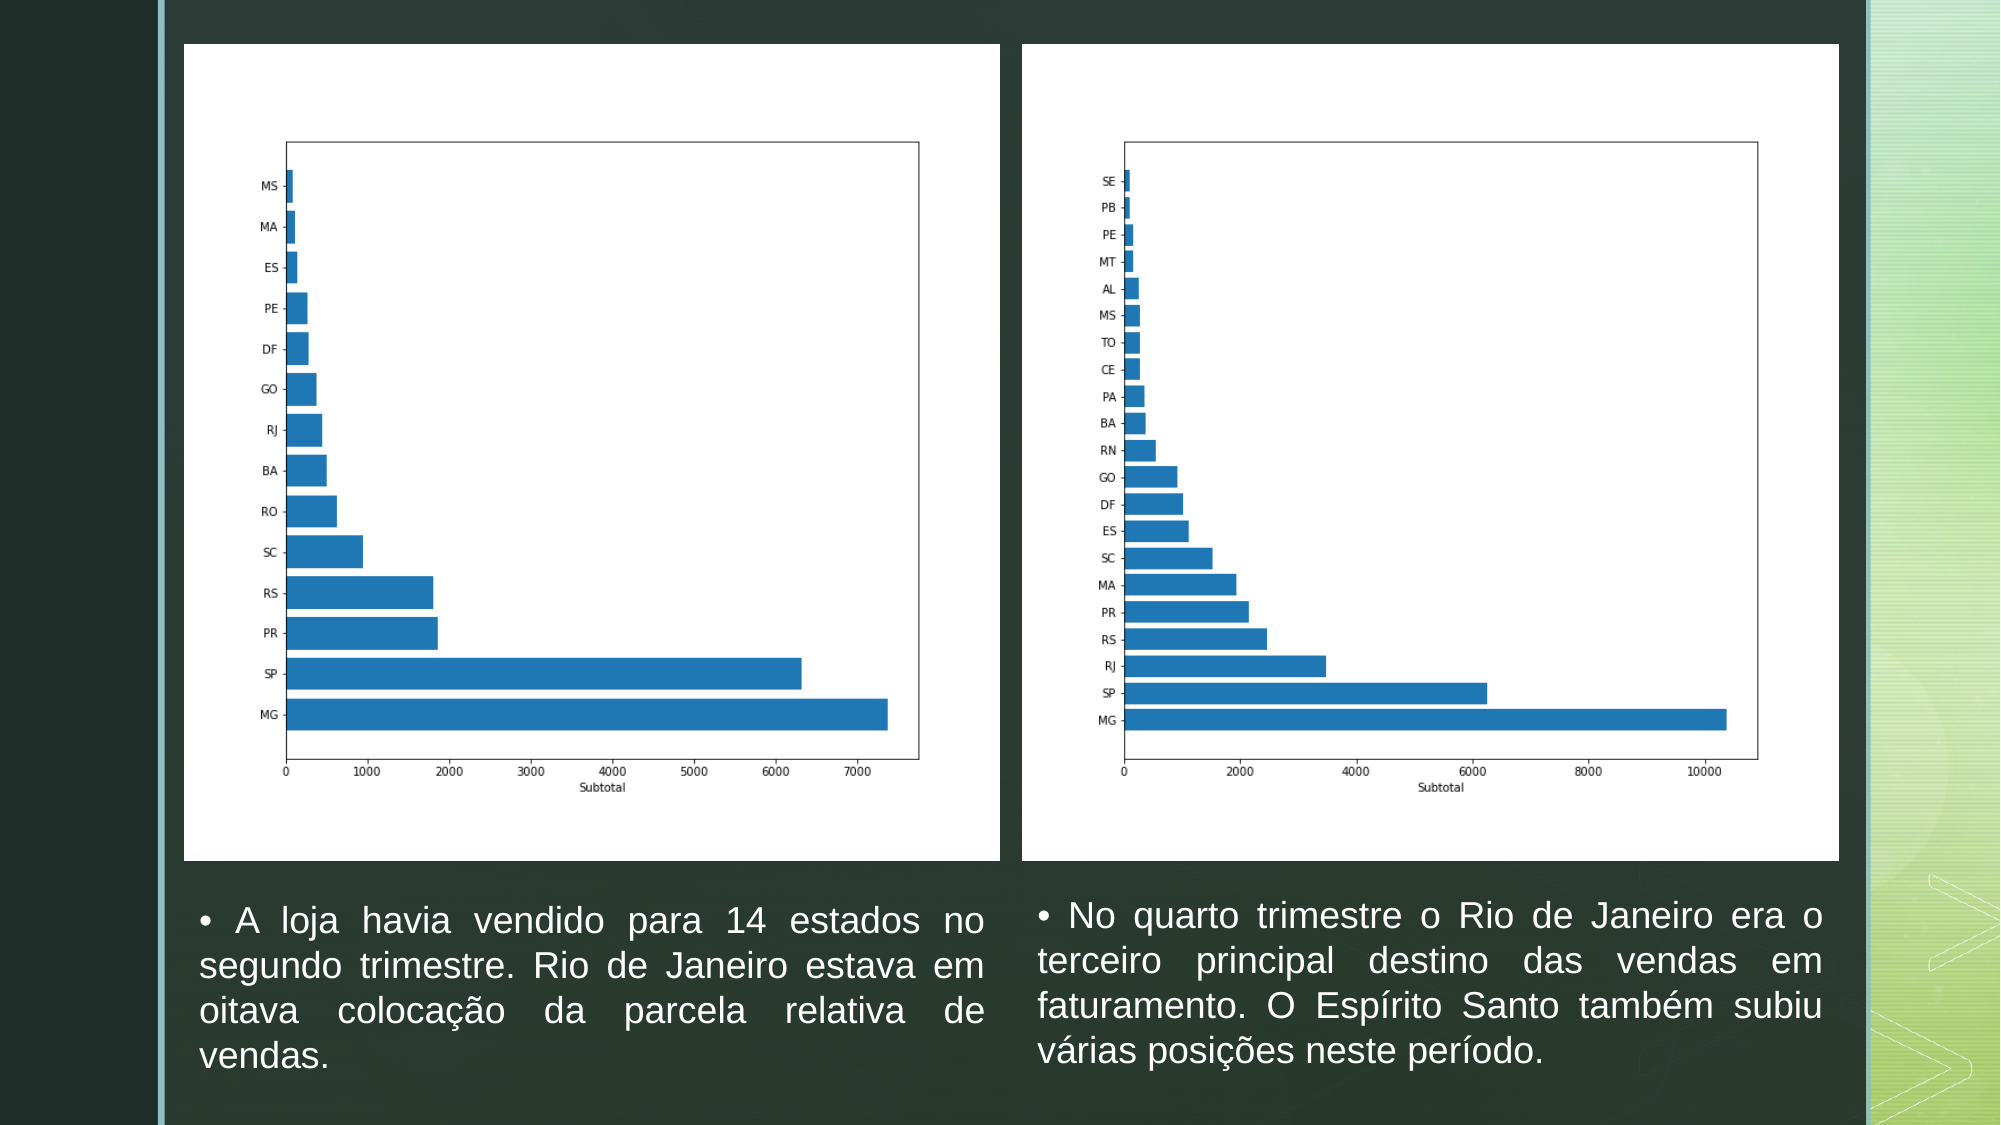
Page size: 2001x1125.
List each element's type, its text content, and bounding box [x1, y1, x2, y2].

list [184, 44, 1001, 861]
picture [1022, 44, 1839, 861]
picture [1871, 0, 2001, 1125]
text_box • No quarto trimestre o Rio de Janeiro era o terceiro principal destino das vendas em faturamento. O Espírito Santo também subiu várias posições neste período. [1022, 883, 1839, 1079]
text_box • A loja havia vendido para 14 estados no segundo trimestre. Rio de Janeiro estava em oitava colocação da parcela relativa de vendas. [184, 888, 1000, 1084]
